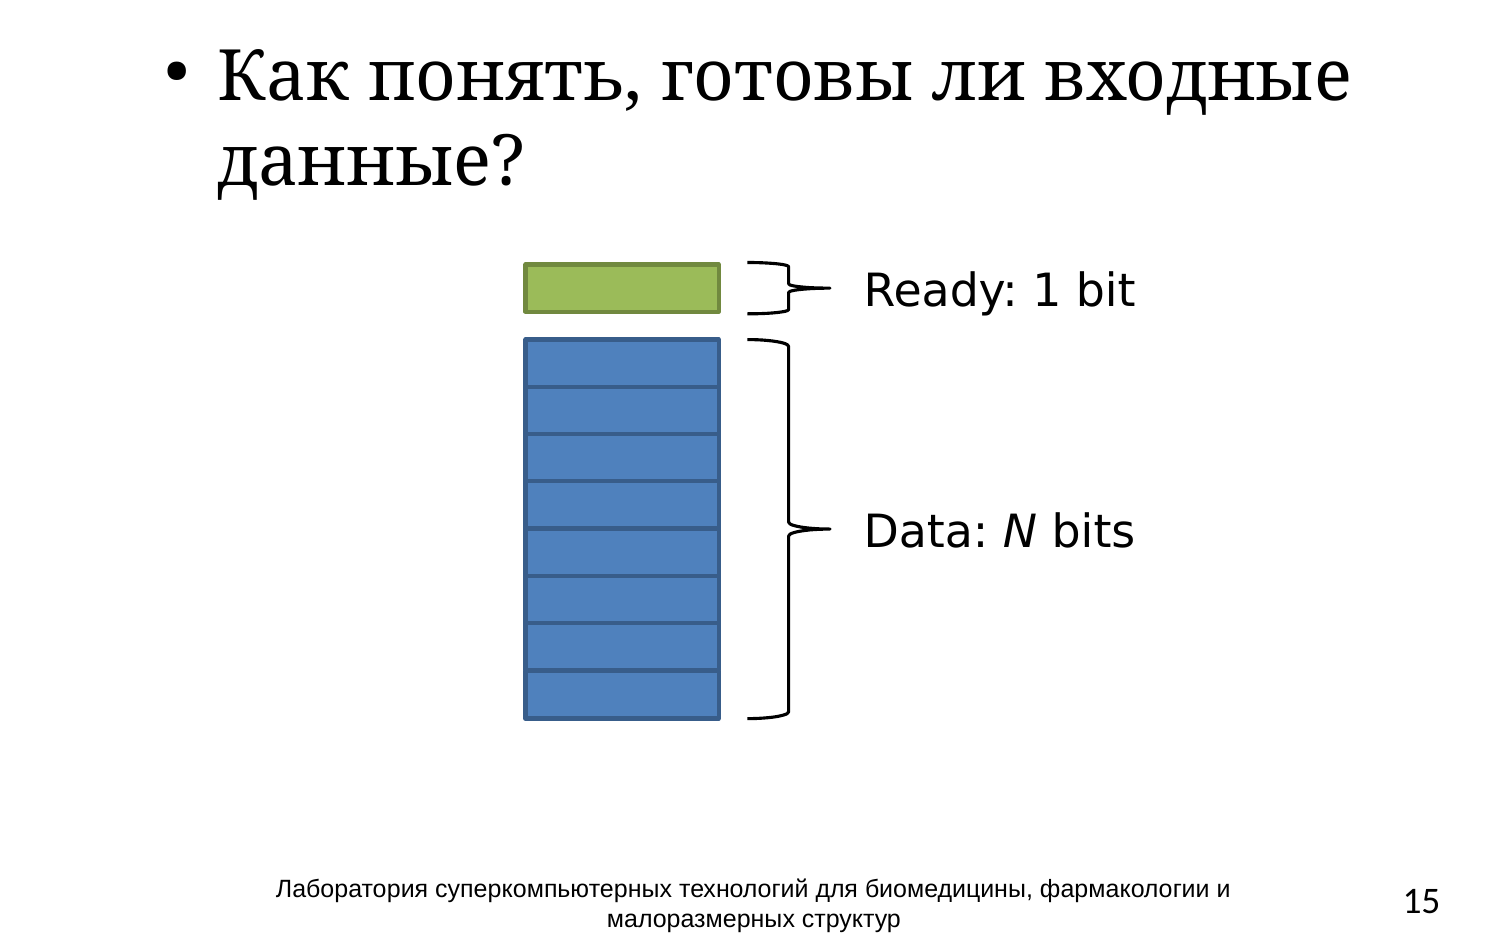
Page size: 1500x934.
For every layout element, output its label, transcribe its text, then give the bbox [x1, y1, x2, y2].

text_box [525, 386, 719, 434]
text_box Ready: 1 bit [848, 252, 1151, 323]
text_box [747, 339, 831, 719]
text_box Лаборатория суперкомпьютерных технологий для биомедицины, фармакологии и малоразмерных структур [171, 864, 1338, 915]
text_box [525, 434, 719, 481]
text_box [525, 575, 719, 622]
text_box [525, 339, 719, 386]
title Как понять, готовы ли входные данные? [75, 22, 1425, 208]
text_box [525, 528, 719, 575]
text_box [747, 262, 831, 314]
text_box [525, 264, 719, 312]
text_box [525, 622, 719, 670]
text_box [525, 481, 719, 528]
text_box Data: N bits [848, 493, 1151, 564]
text_box [525, 671, 719, 719]
text_box 15 [1387, 868, 1473, 918]
